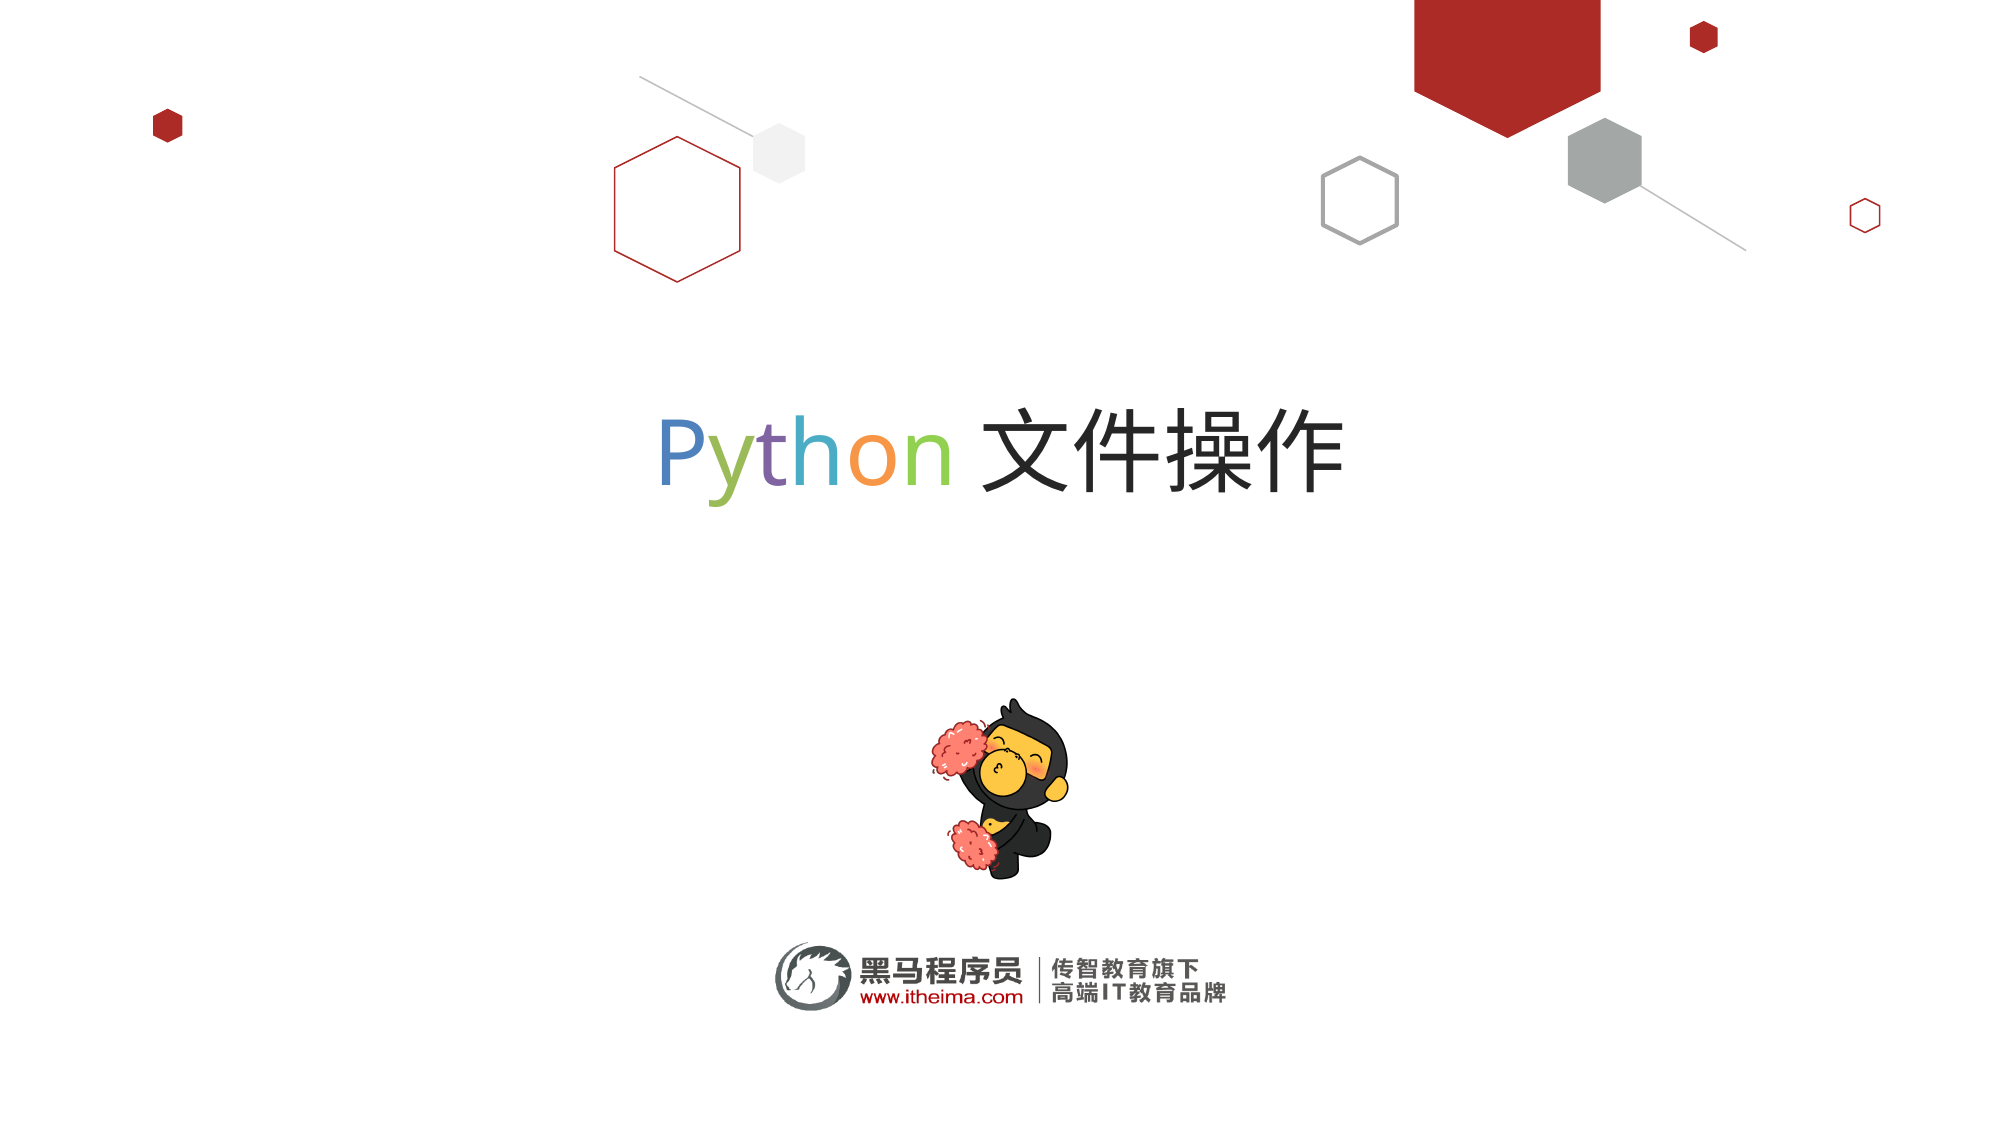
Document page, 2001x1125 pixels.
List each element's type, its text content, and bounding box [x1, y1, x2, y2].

picture [774, 939, 1226, 1013]
title Python文件操作 [135, 354, 1865, 545]
picture [902, 691, 1097, 886]
